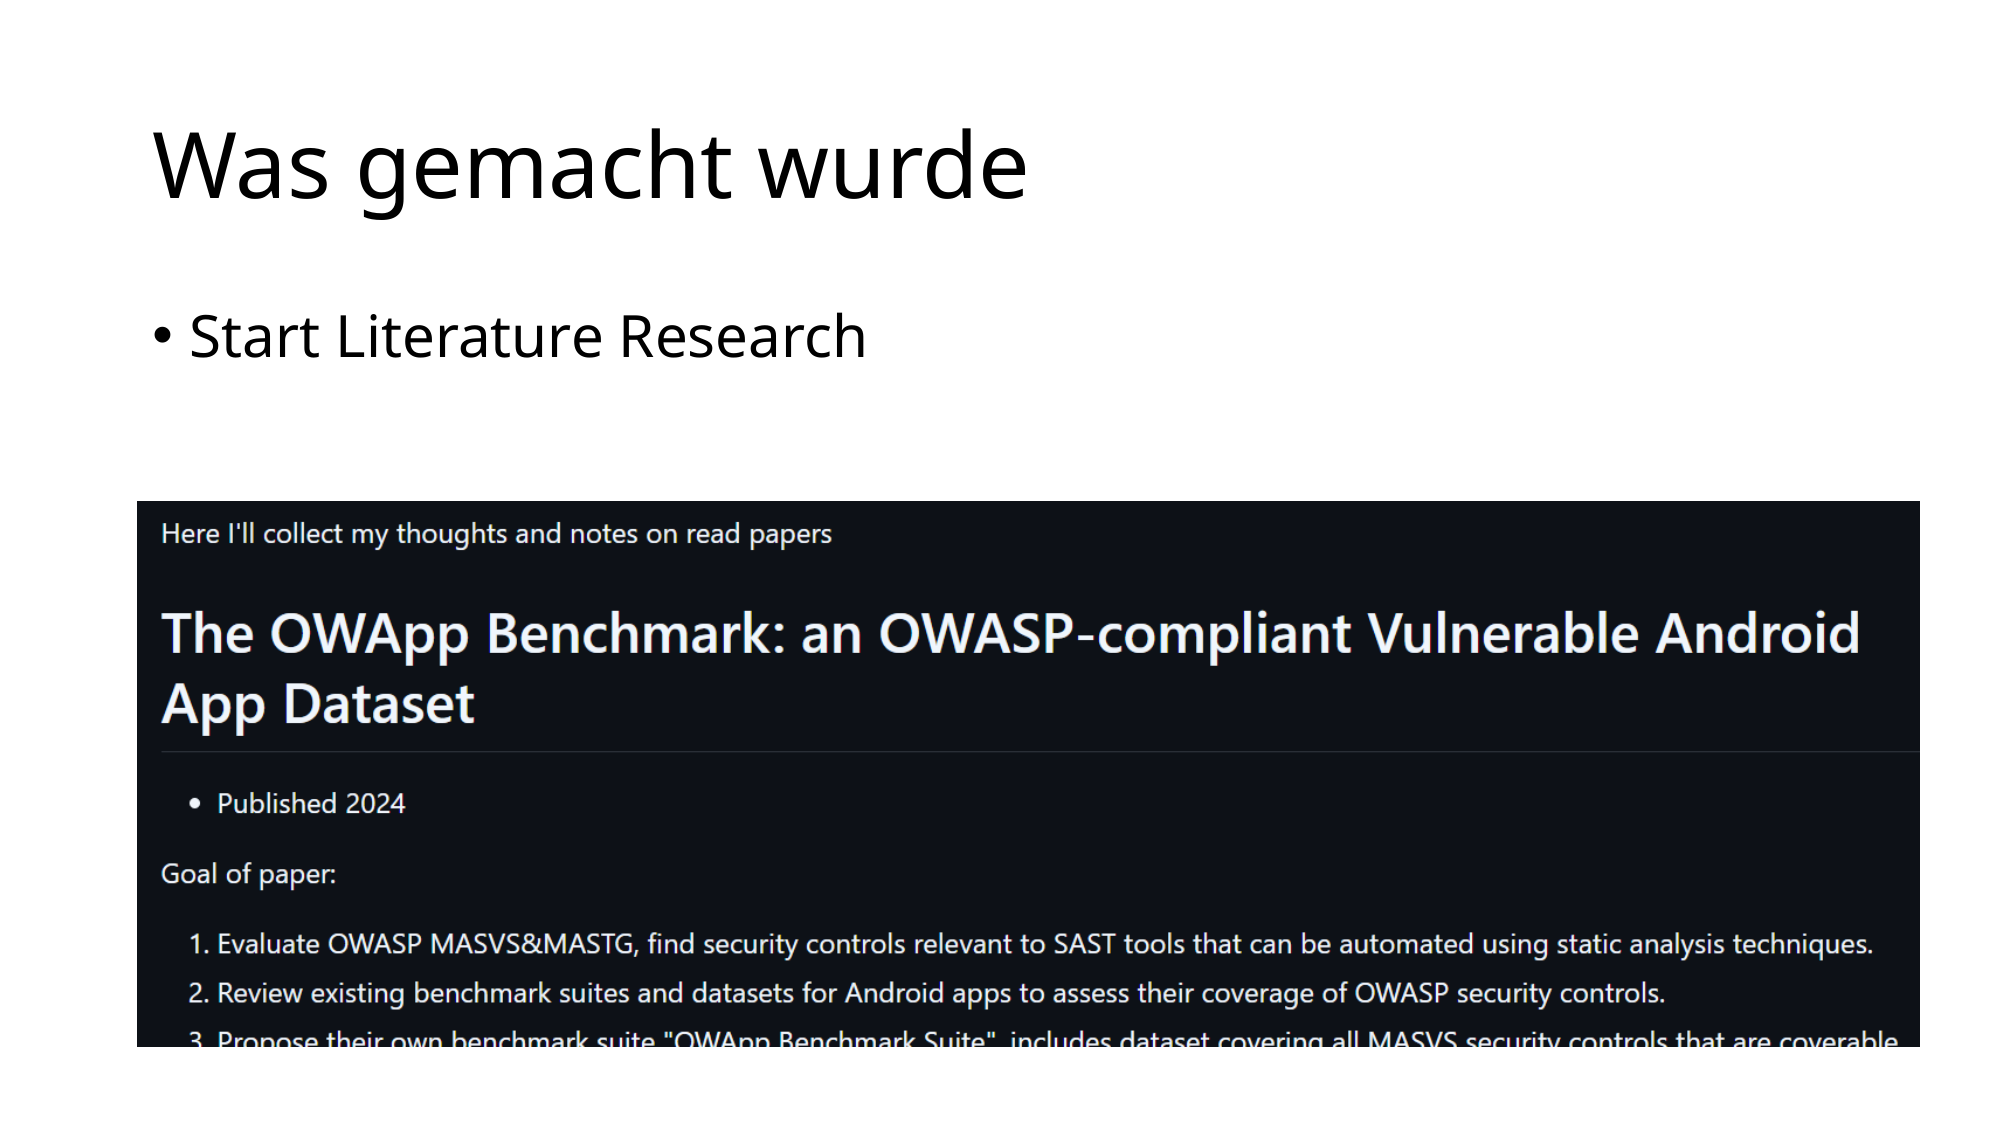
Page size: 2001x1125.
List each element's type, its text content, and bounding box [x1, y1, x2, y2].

list Start Literature Research [137, 299, 1863, 500]
picture [136, 500, 1921, 1048]
title Was gemacht wurde [137, 59, 1863, 278]
